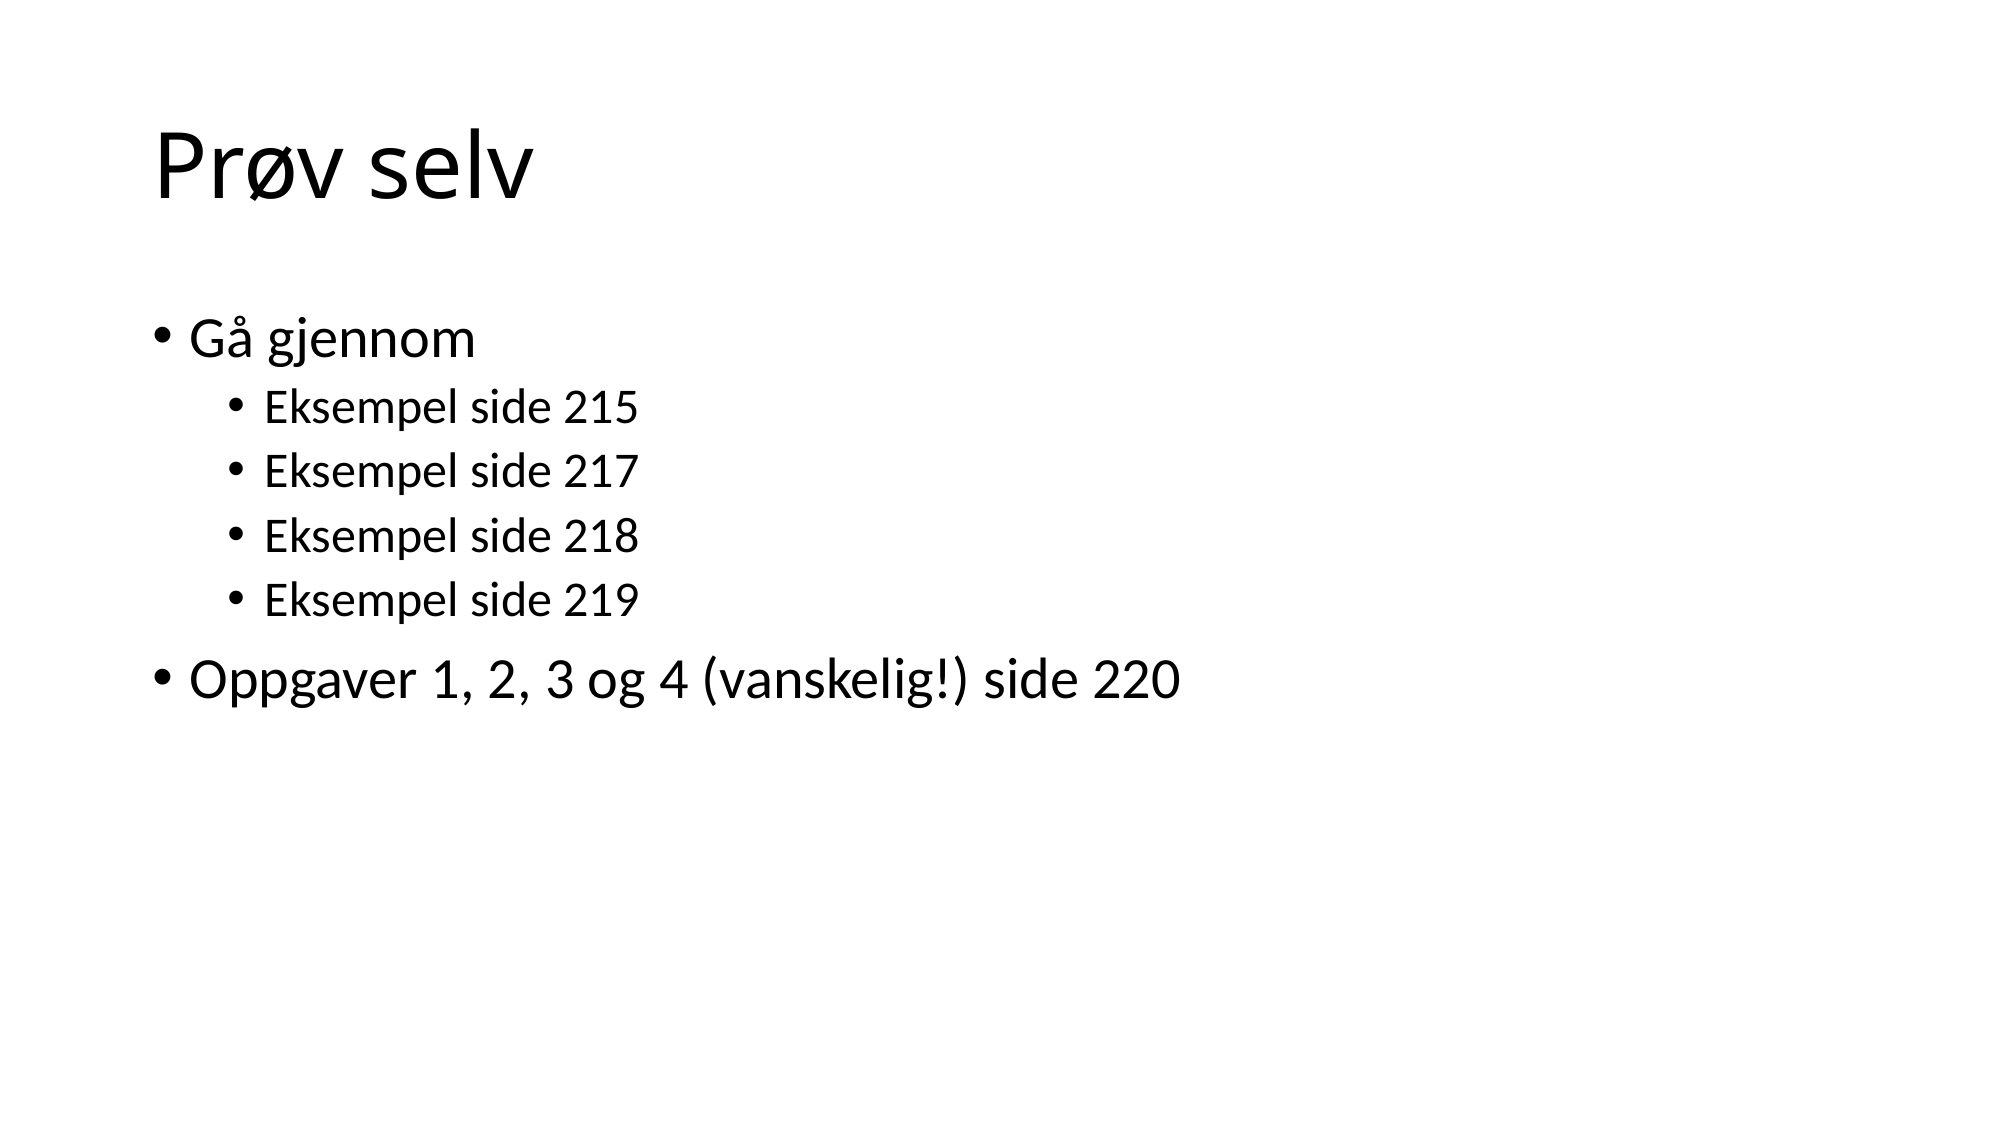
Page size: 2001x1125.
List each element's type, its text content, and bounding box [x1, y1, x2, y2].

title Prøv selv [137, 59, 1863, 278]
list Gå gjennom Eksempel side 215 Eksempel side 217 Eksempel side 218 Eksempel side 219 Oppgaver 1, 2, 3 og 4 (vanskelig!) side 220 [137, 299, 1863, 1014]
